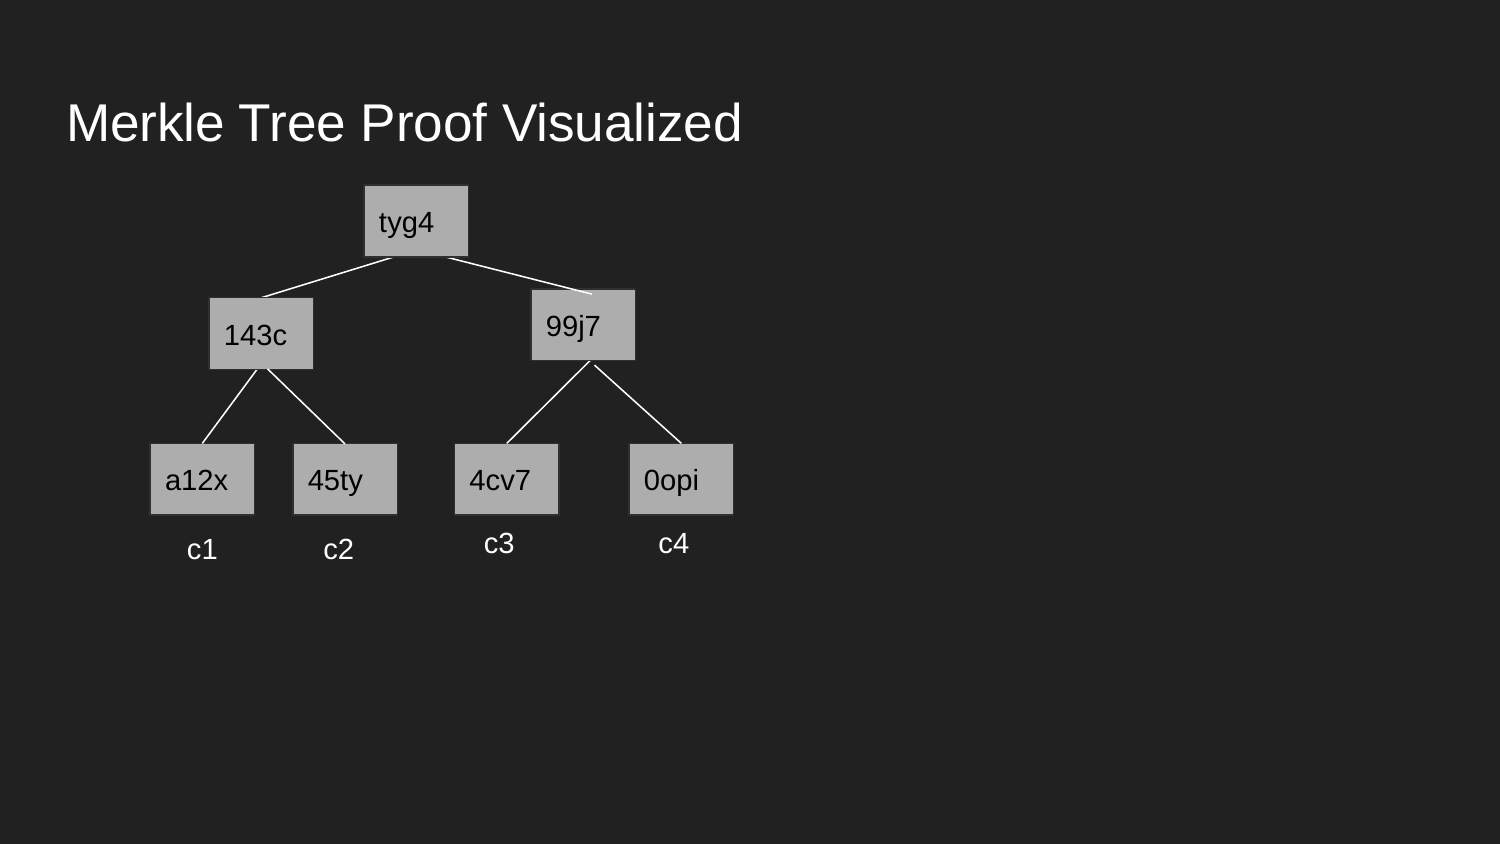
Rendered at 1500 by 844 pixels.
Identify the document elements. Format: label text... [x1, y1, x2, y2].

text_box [267, 368, 346, 445]
text_box tyg4 [363, 185, 469, 257]
text_box 99j7 [530, 288, 636, 361]
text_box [445, 256, 593, 295]
text_box c3 [468, 509, 545, 575]
text_box c1 [171, 515, 248, 580]
text_box 143c [208, 297, 314, 370]
title Merkle Tree Proof Visualized [51, 72, 1449, 167]
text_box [594, 364, 682, 444]
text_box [261, 256, 394, 298]
text_box 45ty [292, 443, 398, 515]
text_box c2 [308, 515, 385, 580]
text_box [202, 369, 258, 444]
text_box c4 [643, 509, 720, 575]
text_box 4cv7 [454, 443, 560, 515]
text_box a12x [149, 443, 255, 515]
text_box 0opi [628, 443, 734, 515]
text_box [506, 360, 591, 444]
